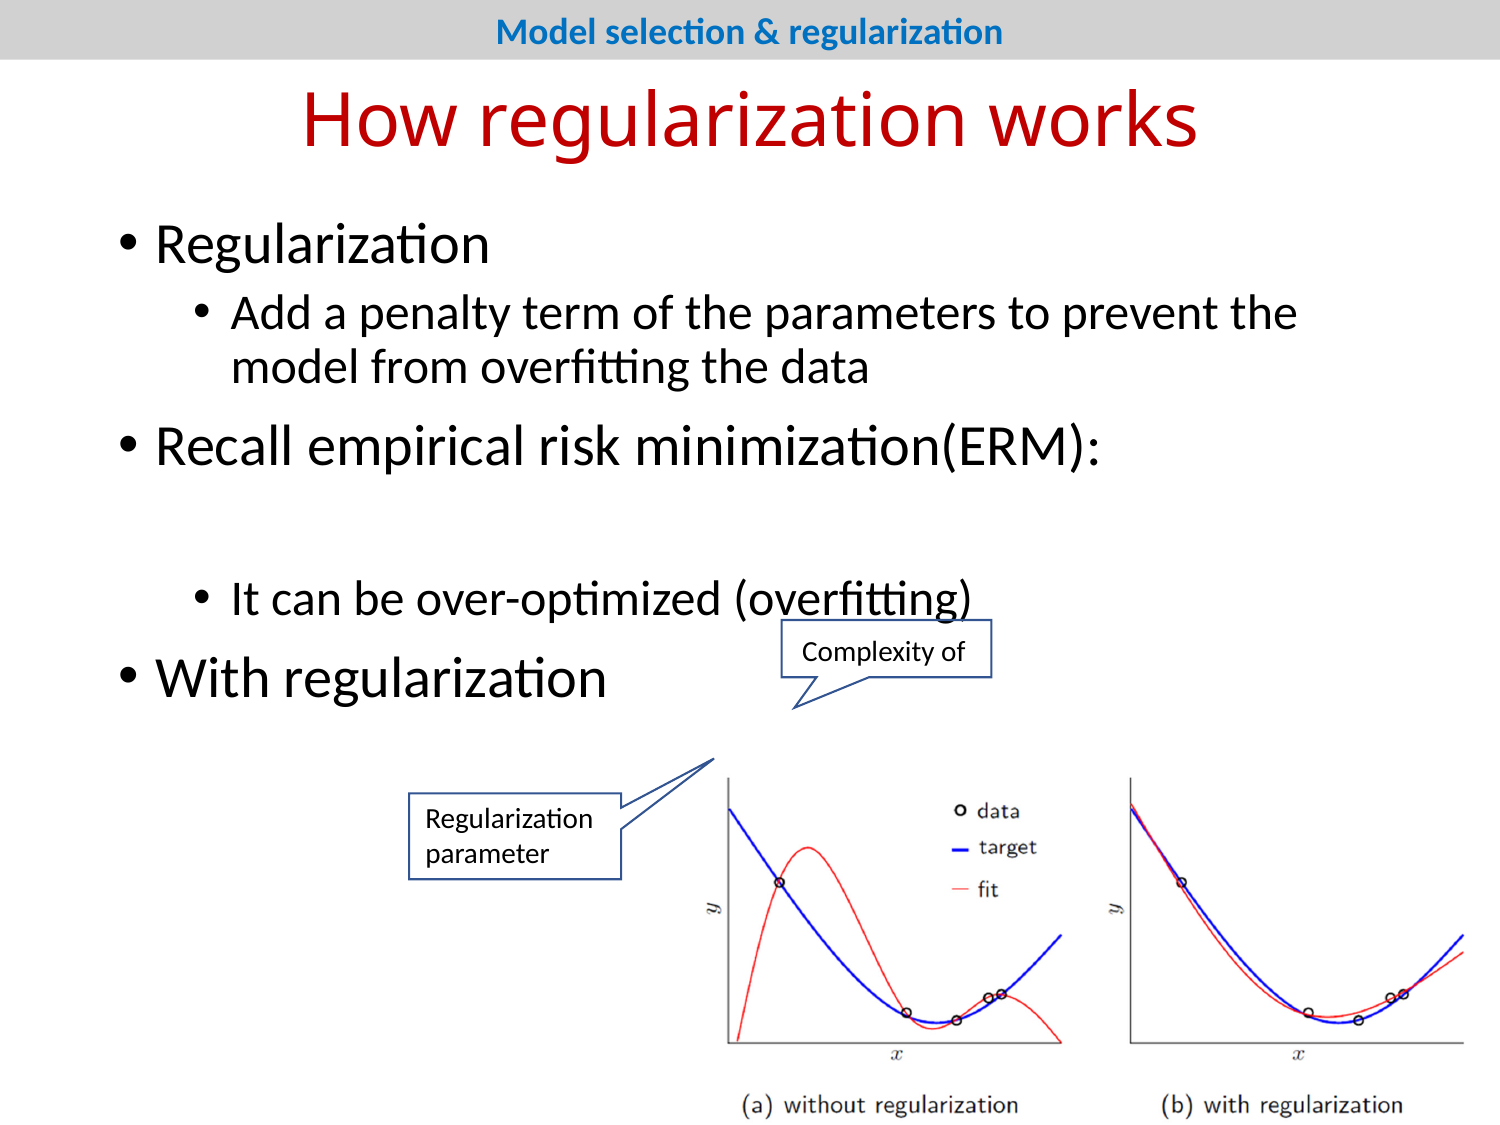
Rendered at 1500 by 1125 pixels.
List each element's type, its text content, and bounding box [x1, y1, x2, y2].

text_box [780, 618, 993, 711]
title How regularization works [103, 60, 1397, 185]
text_box Regularization parameter [410, 791, 609, 877]
text_box Model selection & regularization [0, 0, 1500, 60]
picture [678, 760, 1500, 1125]
text_box [408, 776, 678, 881]
